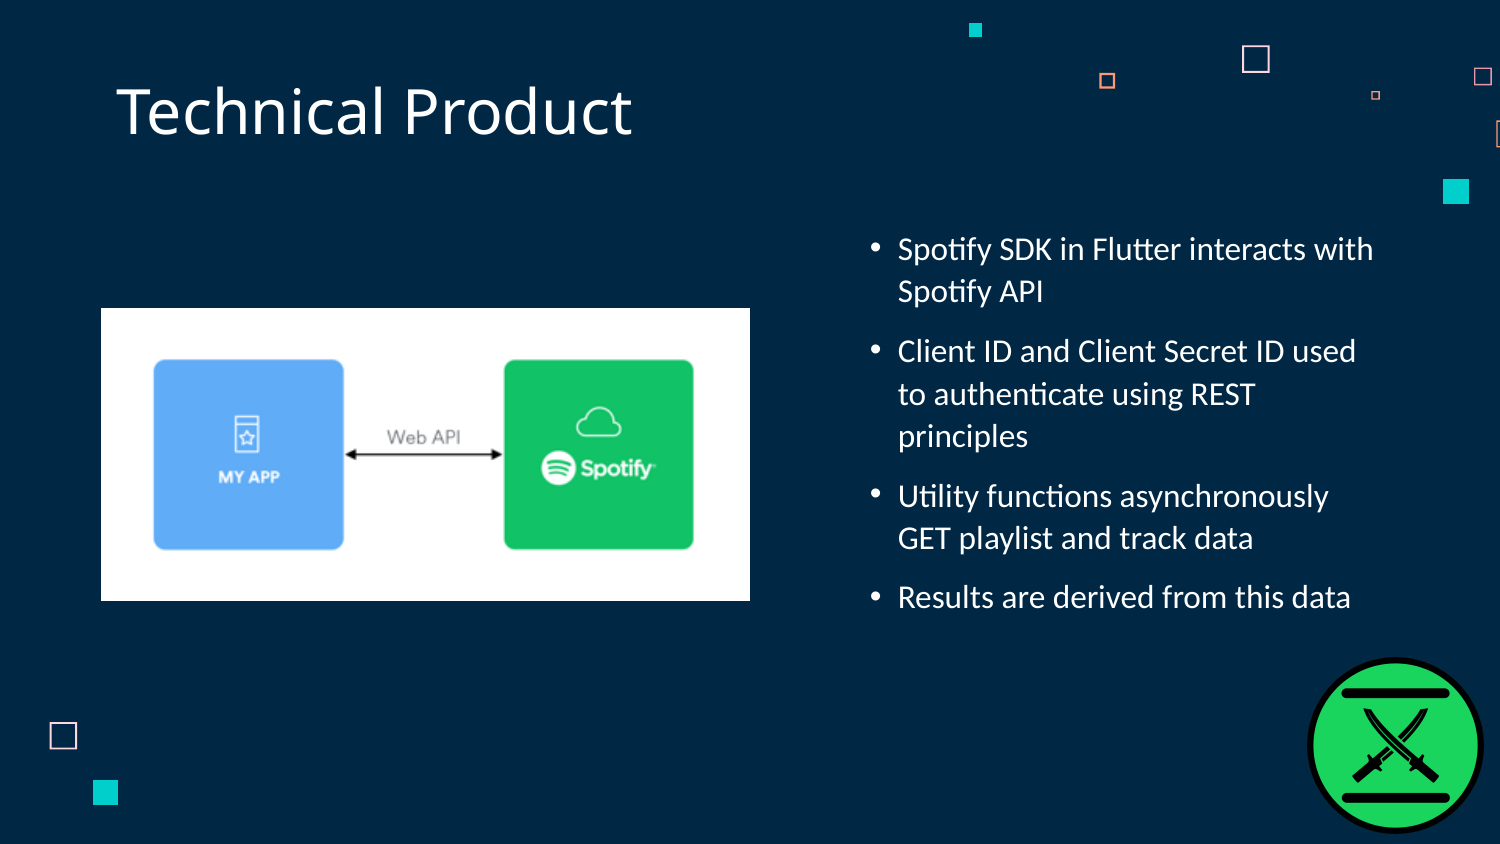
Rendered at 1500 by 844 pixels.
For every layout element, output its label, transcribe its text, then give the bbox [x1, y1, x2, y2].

picture [1307, 656, 1485, 834]
picture [100, 308, 750, 602]
text_box Spotify SDK in Flutter interacts with Spotify API Client ID and Client Secret ID used to authenticate using REST principles Utility functions asynchronously GET playlist and track data Results are derived from this data [854, 209, 1397, 703]
title Technical Product [101, 67, 878, 163]
